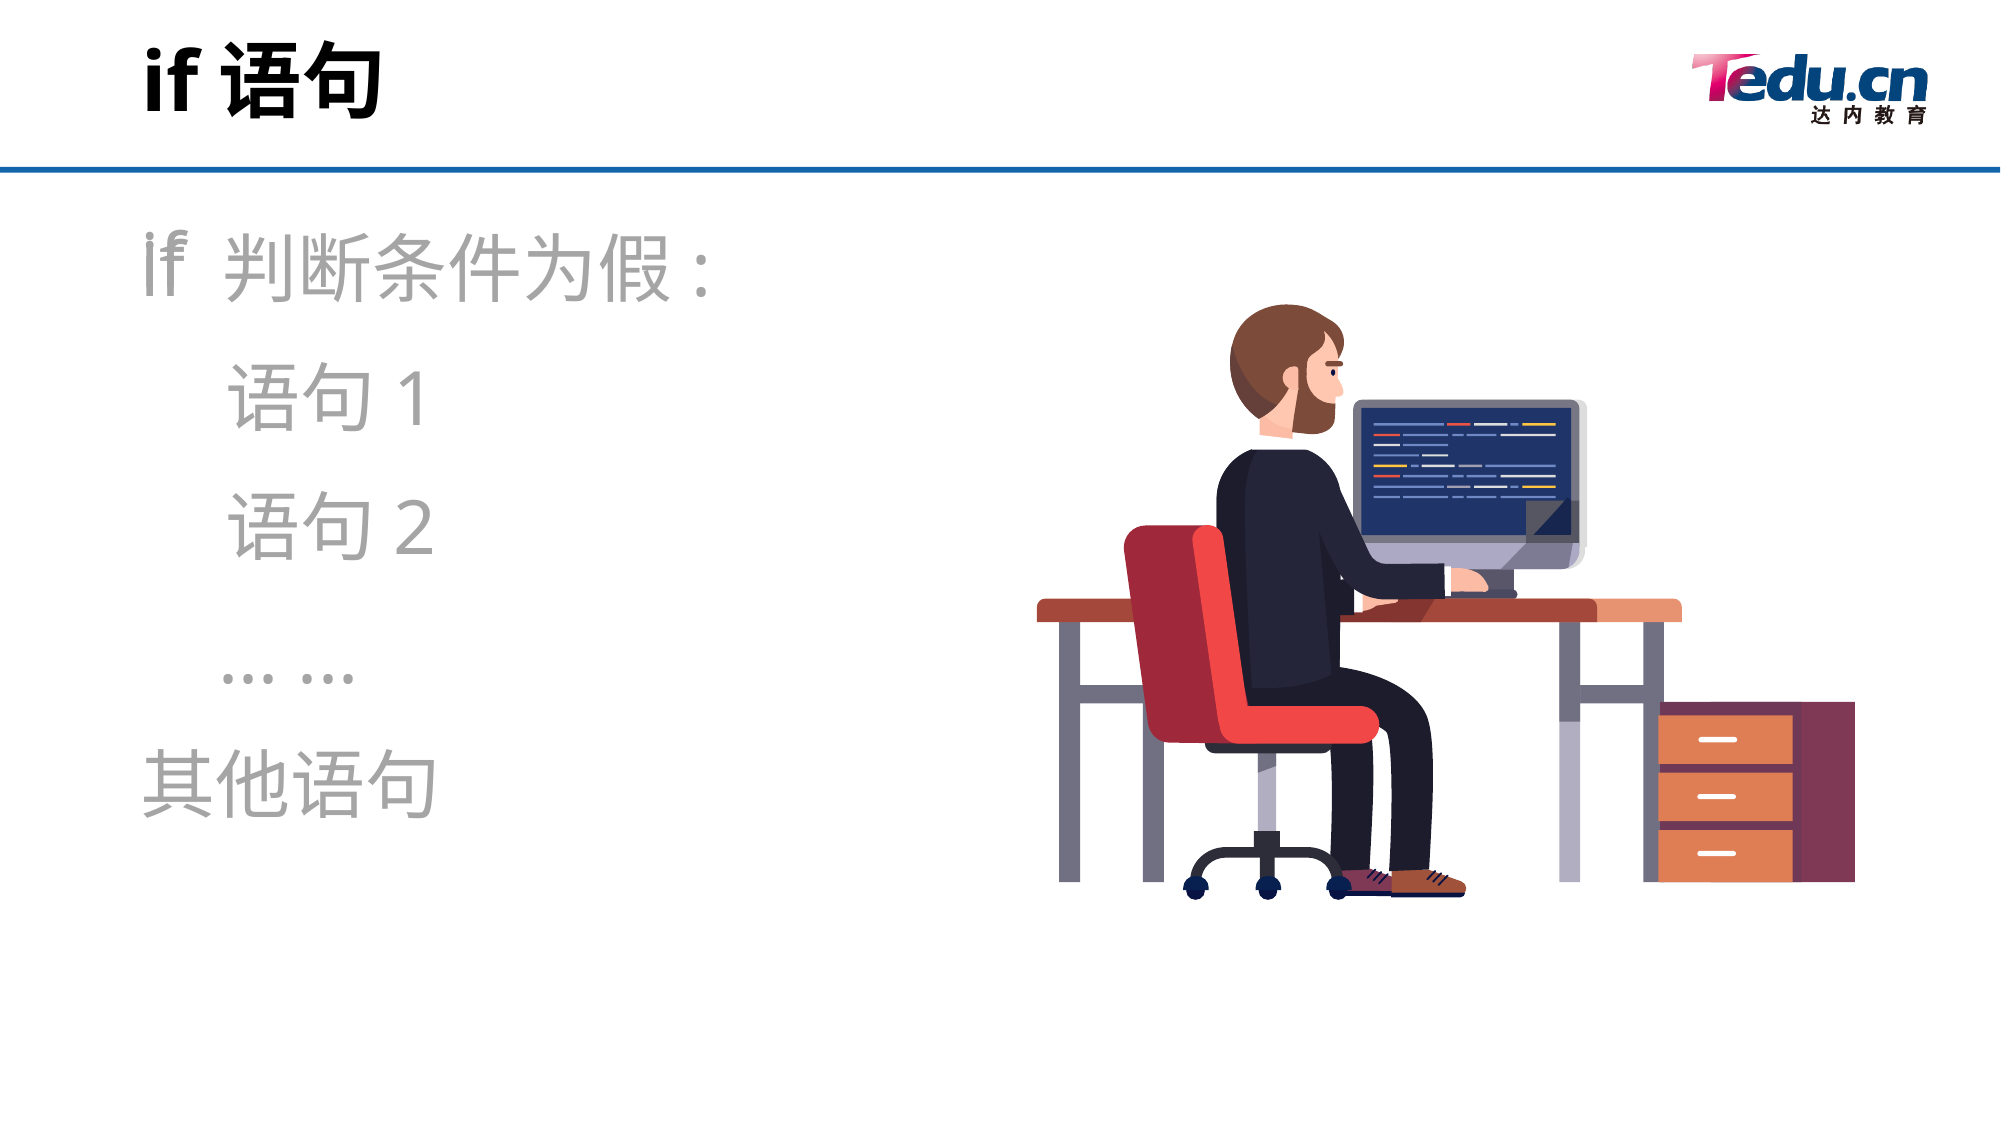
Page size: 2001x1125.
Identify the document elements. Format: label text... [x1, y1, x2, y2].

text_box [1036, 295, 1855, 900]
text_box if [125, 204, 546, 310]
picture [1673, 7, 1945, 164]
list if语句 [125, 19, 1873, 150]
list if 判断条件为假: 语句1 语句2 ... ... 其他语句 [125, 196, 1875, 1000]
